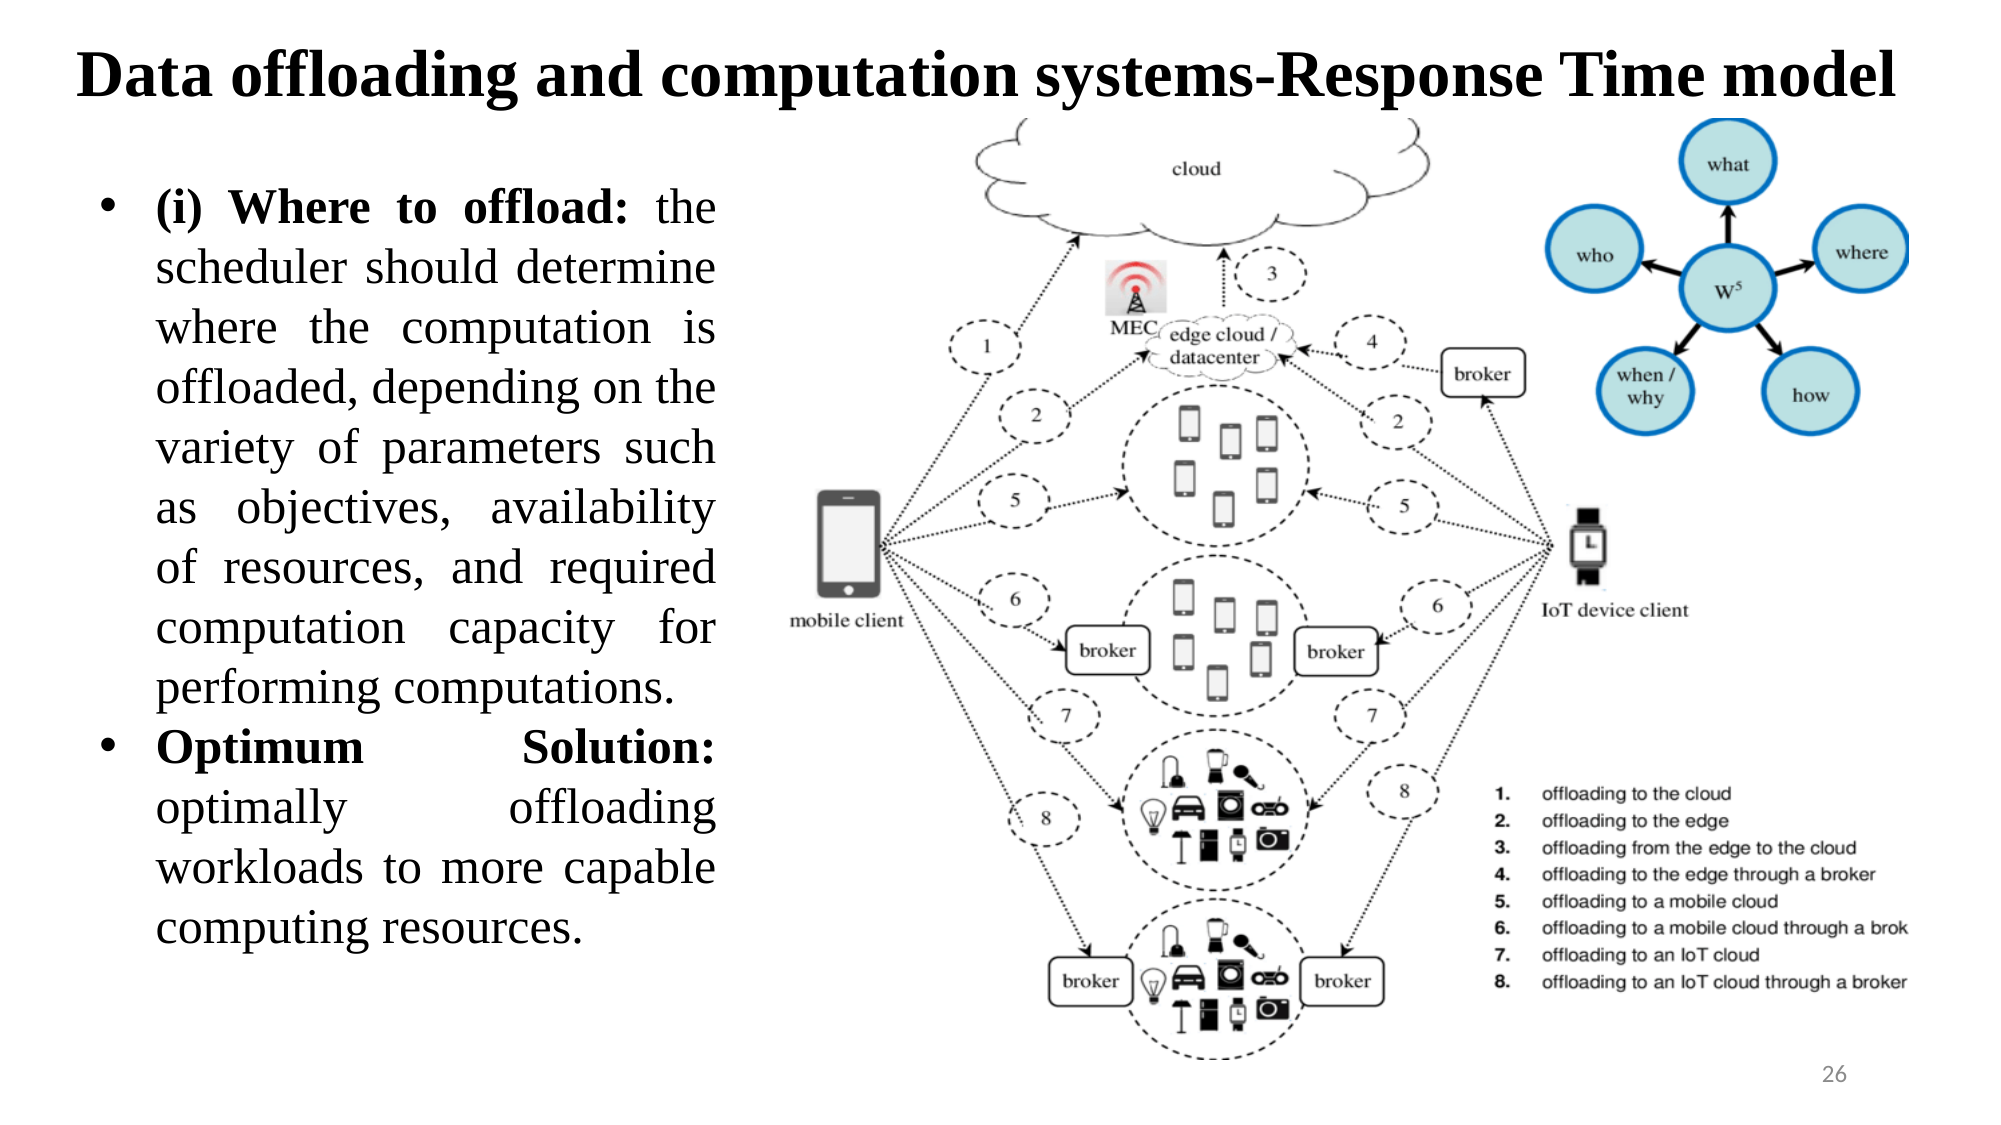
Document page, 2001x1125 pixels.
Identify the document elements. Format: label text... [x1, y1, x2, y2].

picture [771, 118, 1909, 1060]
text_box (i) Where to offload: the scheduler should determine where the computation is offloaded, depending on the variety of parameters such as objectives, availability of resources, and required computation capacity for performing computations. Optimum Solution: optimally offloading workloads to more capable computing resources. [84, 166, 732, 962]
slide_number 26 [1412, 1060, 1863, 1103]
text_box Data offloading and computation systems-Response Time model [61, 18, 1950, 132]
